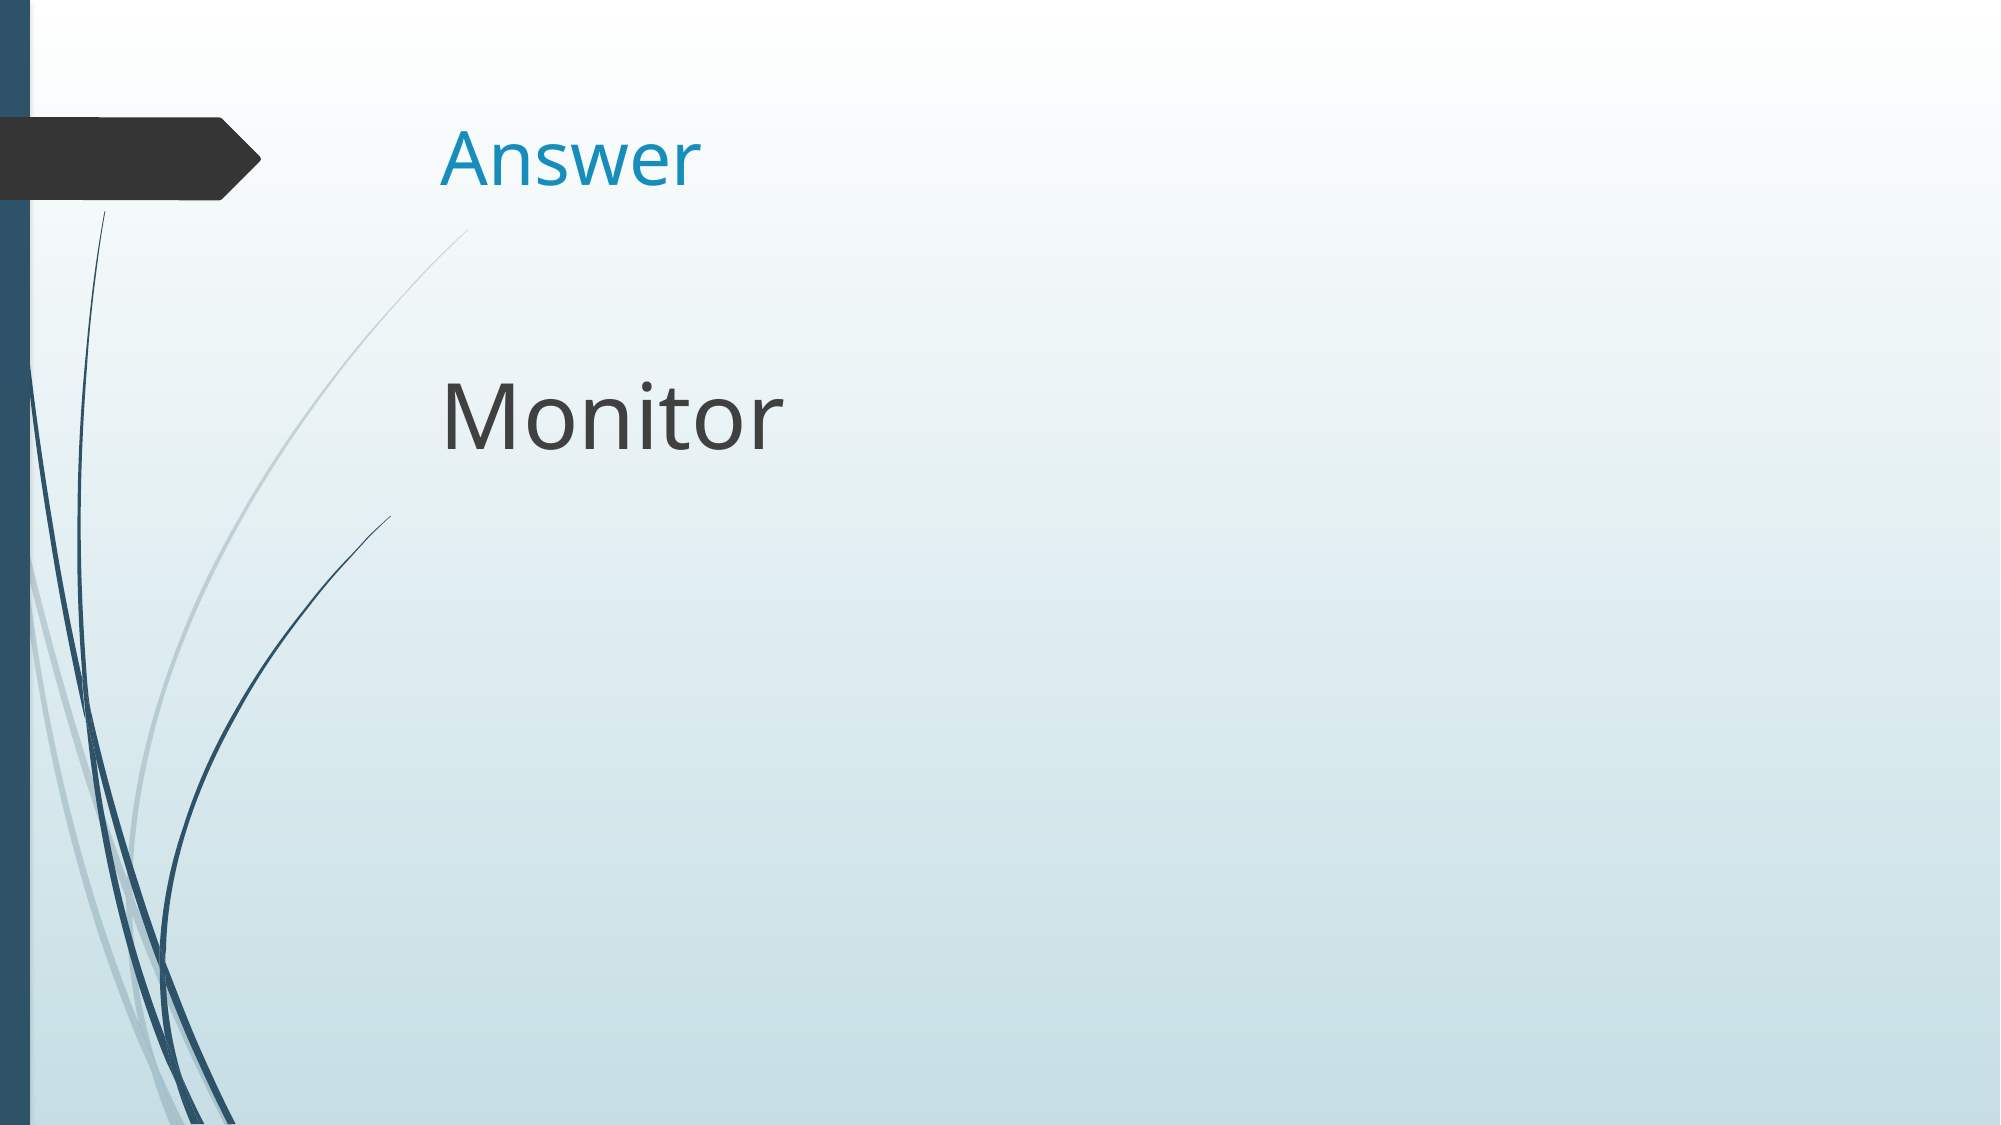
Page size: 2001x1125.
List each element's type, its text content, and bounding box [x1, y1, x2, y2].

list Monitor [424, 350, 1888, 970]
title Answer [425, 102, 1888, 313]
